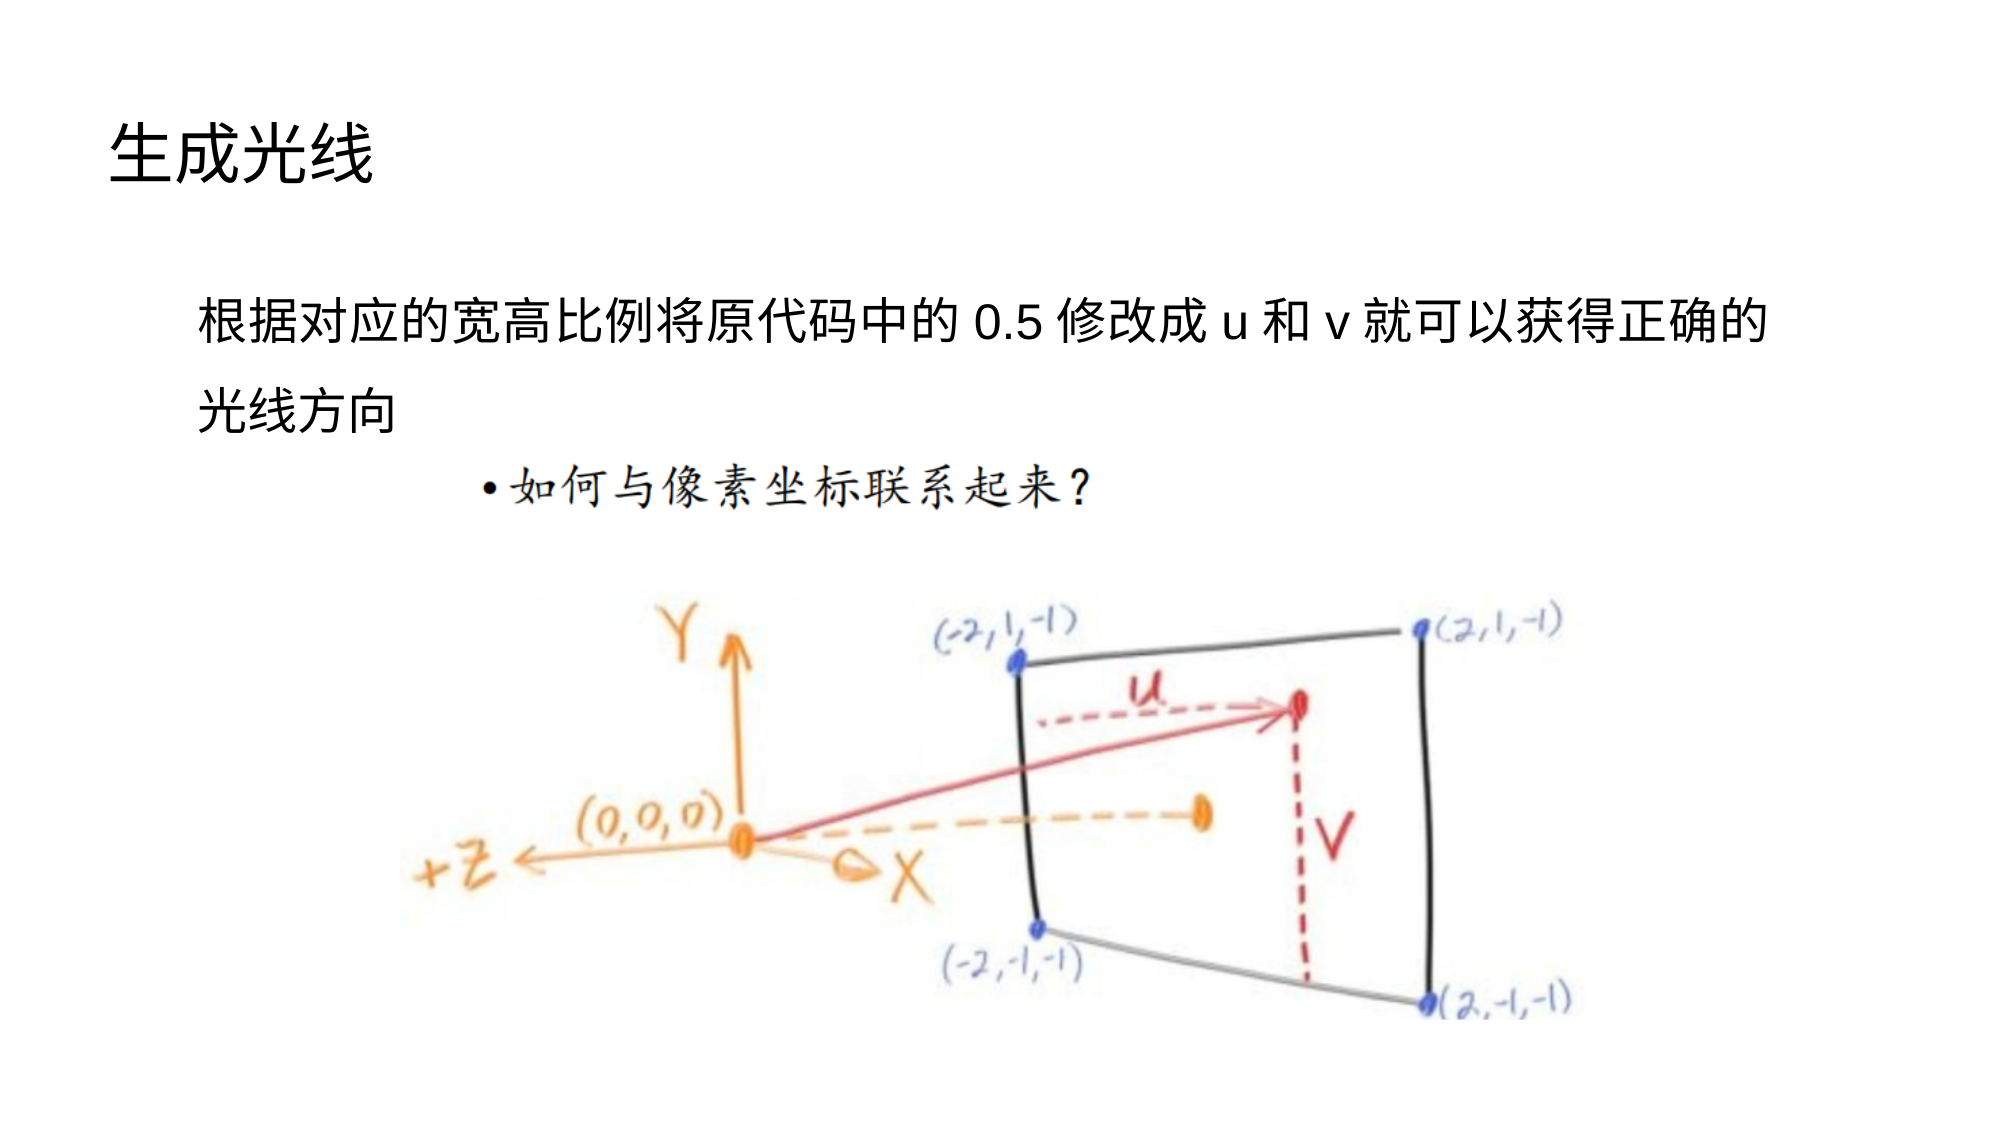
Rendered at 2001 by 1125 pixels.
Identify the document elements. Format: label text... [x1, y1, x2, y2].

text_box 根据对应的宽高比例将原代码中的0.5修改成u和v就可以获得正确的光线方向 [182, 251, 1785, 447]
text_box 生成光线 [93, 104, 1234, 200]
picture [379, 437, 1620, 1089]
